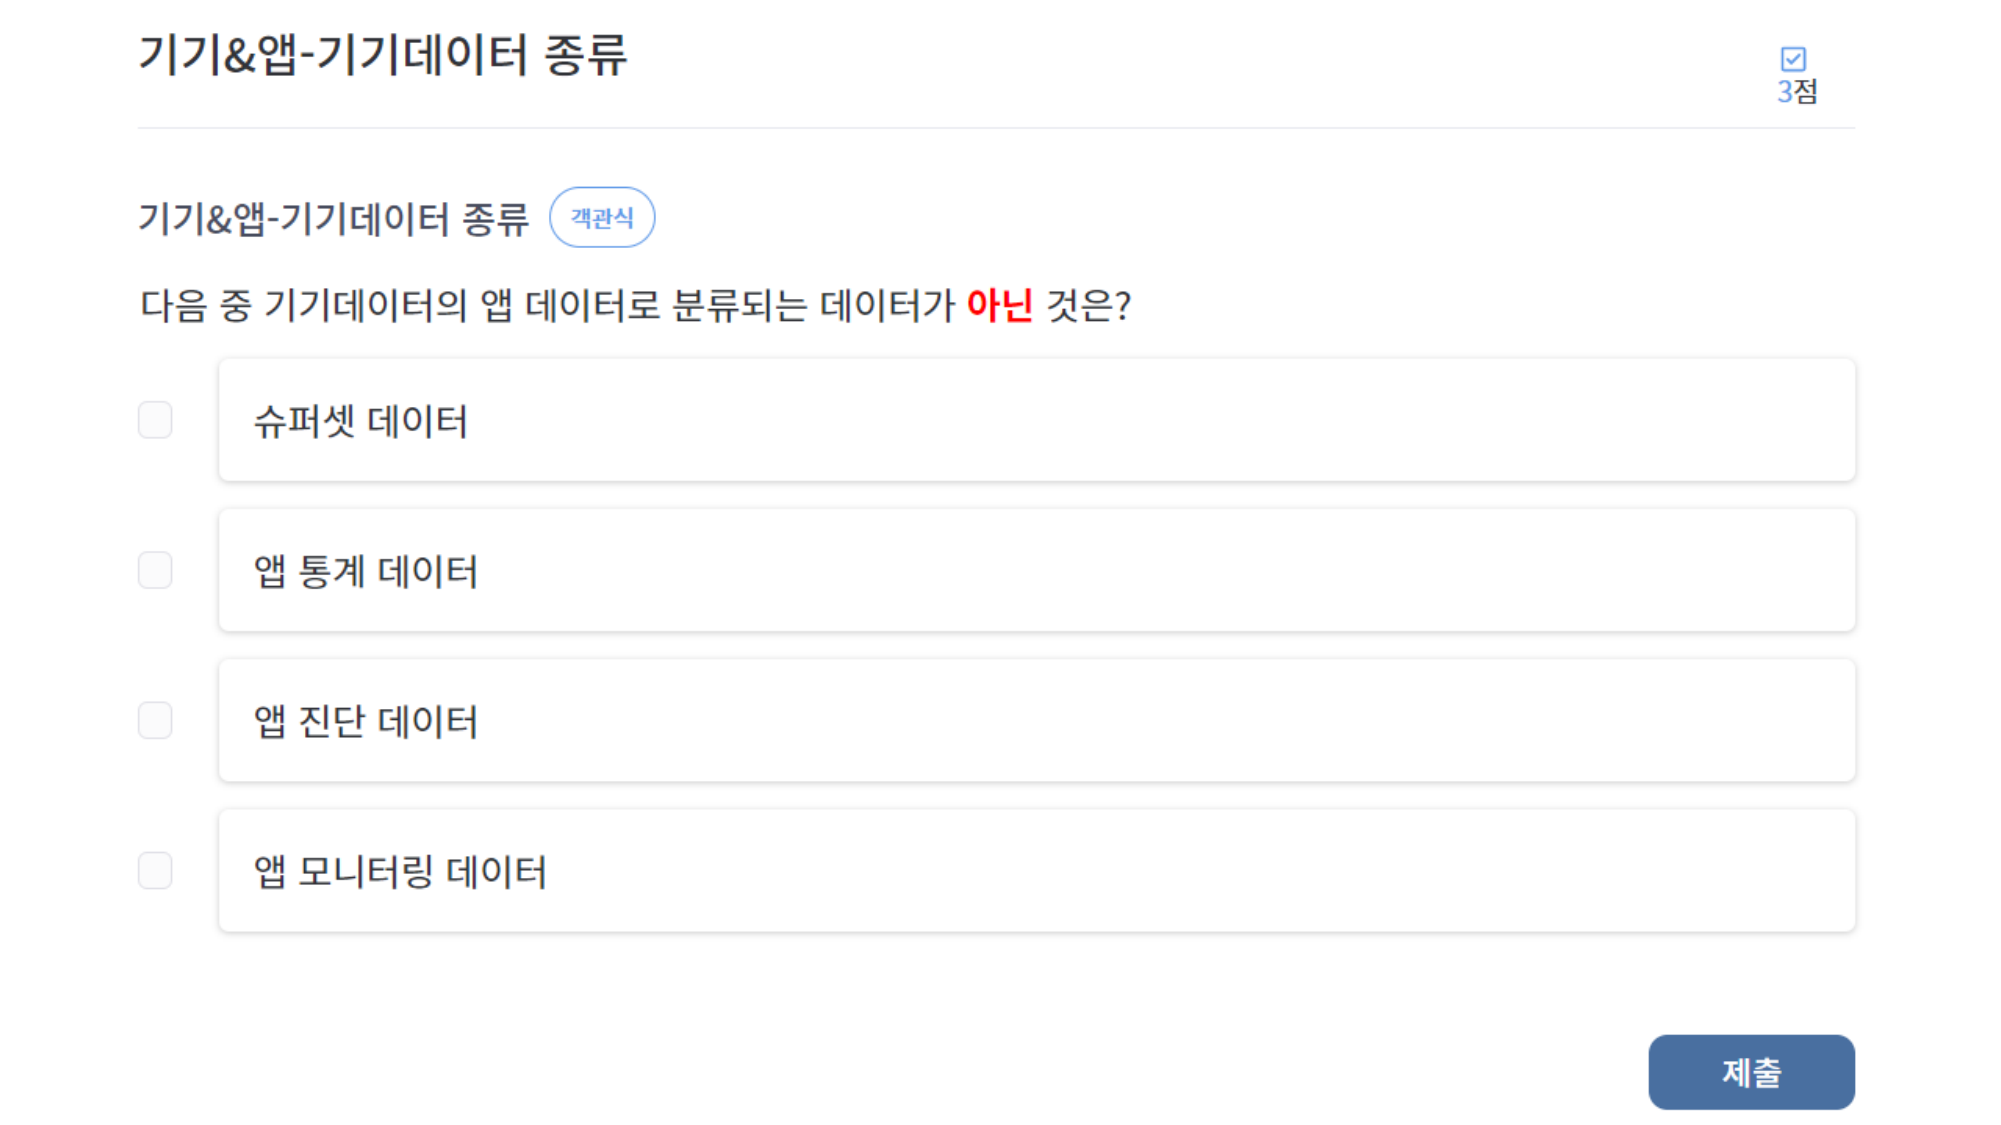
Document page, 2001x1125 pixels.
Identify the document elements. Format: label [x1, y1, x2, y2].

picture [121, 7, 1879, 1118]
